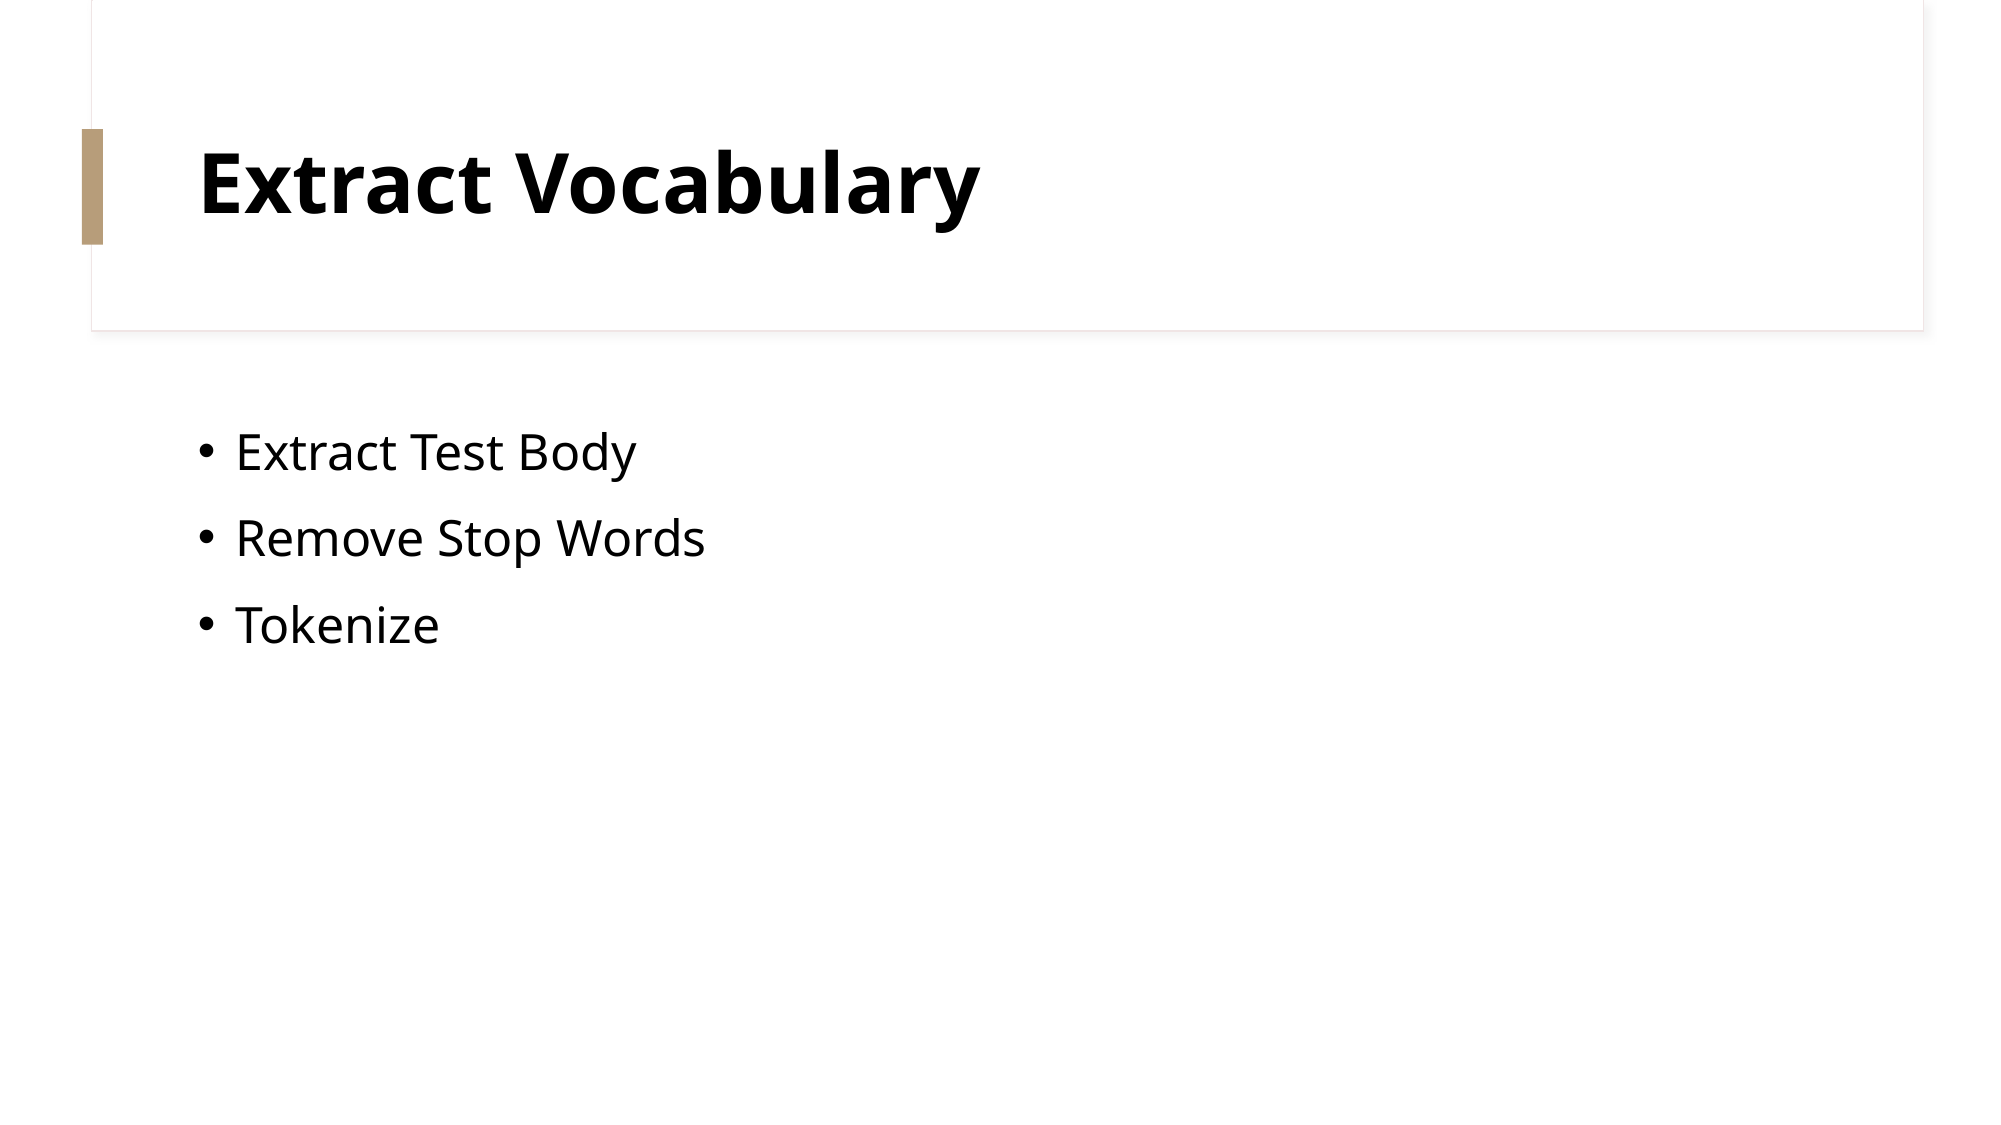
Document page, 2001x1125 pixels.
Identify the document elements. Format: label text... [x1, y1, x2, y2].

list Extract Test Body Remove Stop Words Tokenize [183, 406, 1851, 1013]
title Extract Vocabulary [183, 90, 1851, 284]
